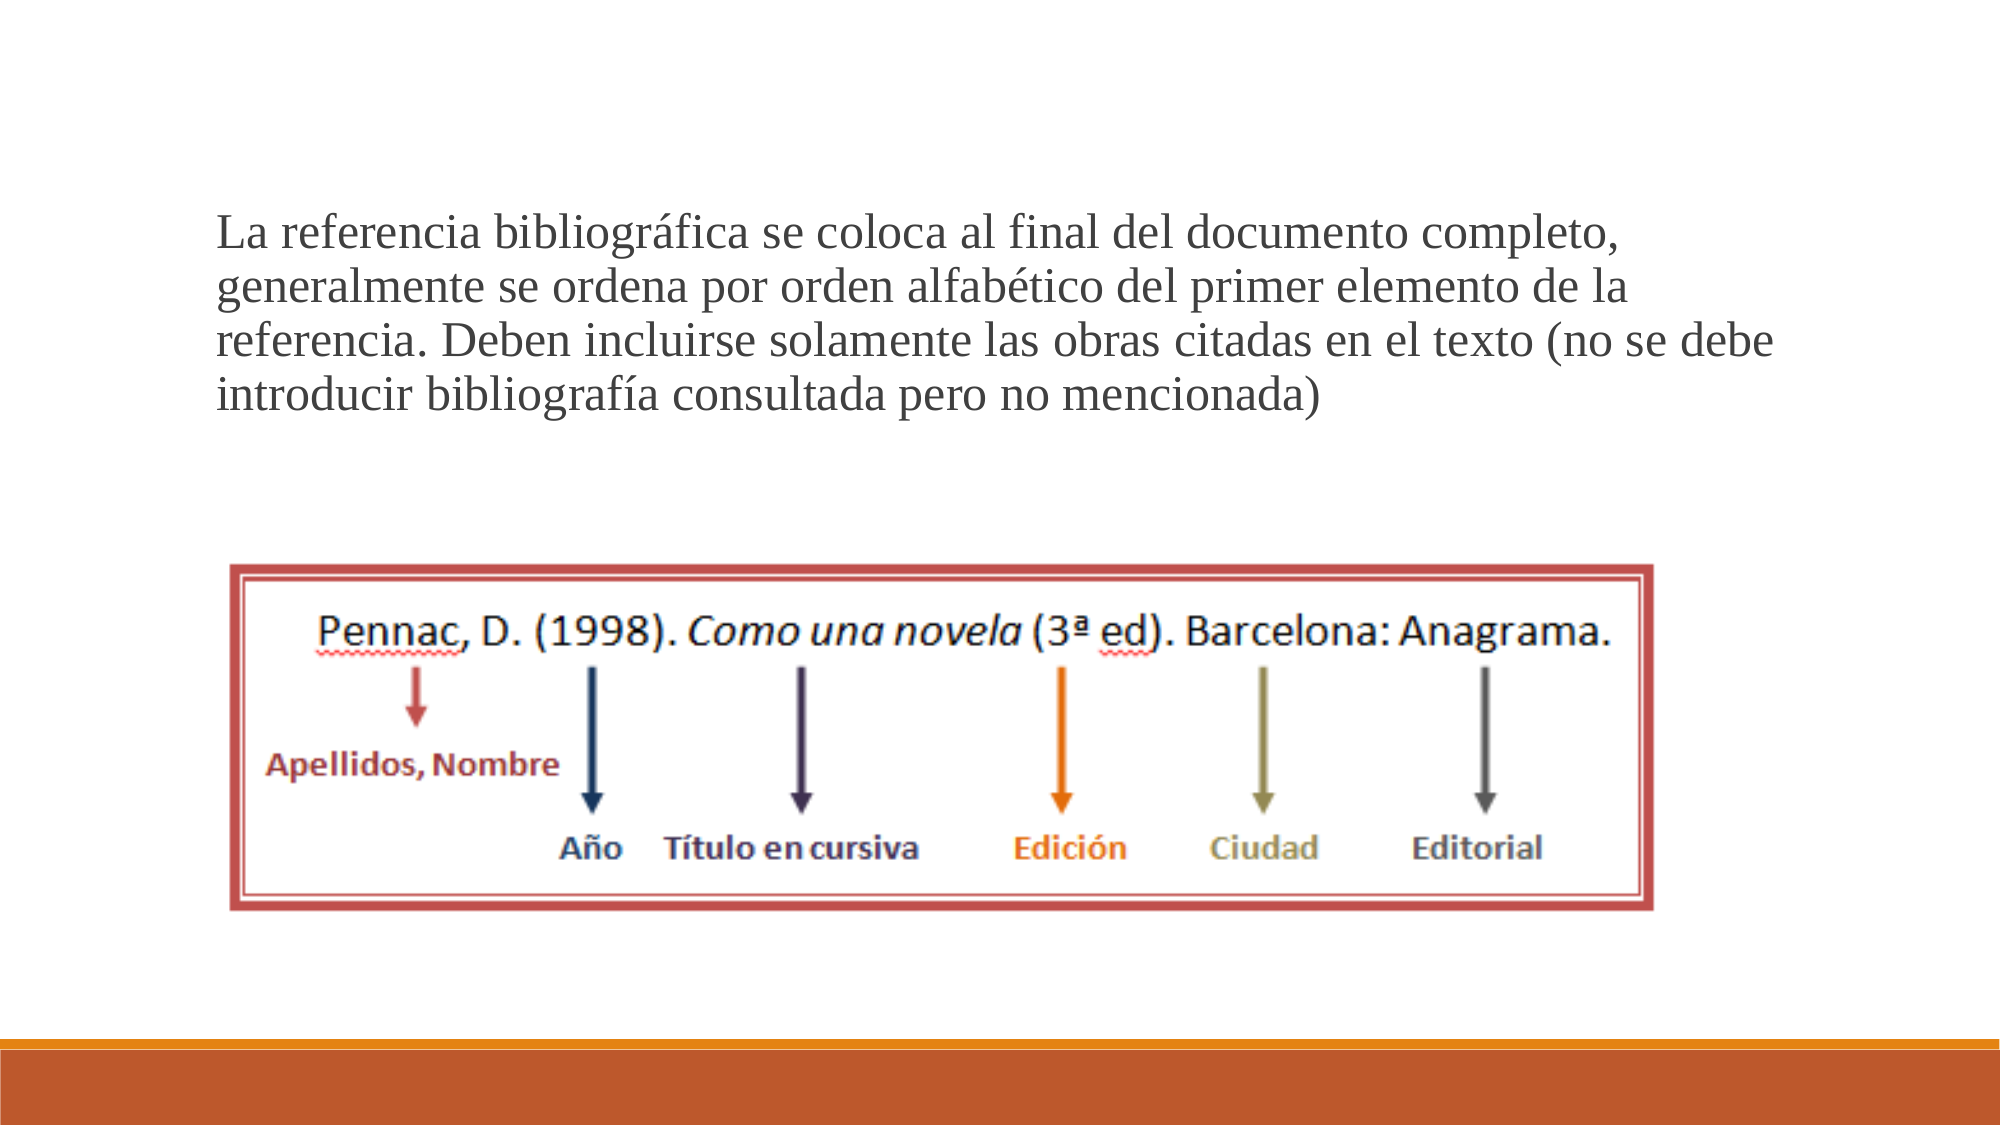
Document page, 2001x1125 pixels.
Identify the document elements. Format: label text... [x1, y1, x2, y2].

text_box La referencia bibliográfica se coloca al final del documento completo, generalmente se ordena por orden alfabético del primer elemento de la referencia. Deben incluirse solamente las obras citadas en el texto (no se debe introducir bibliografía consultada pero no mencionada) [186, 197, 1837, 858]
picture [227, 560, 1657, 915]
